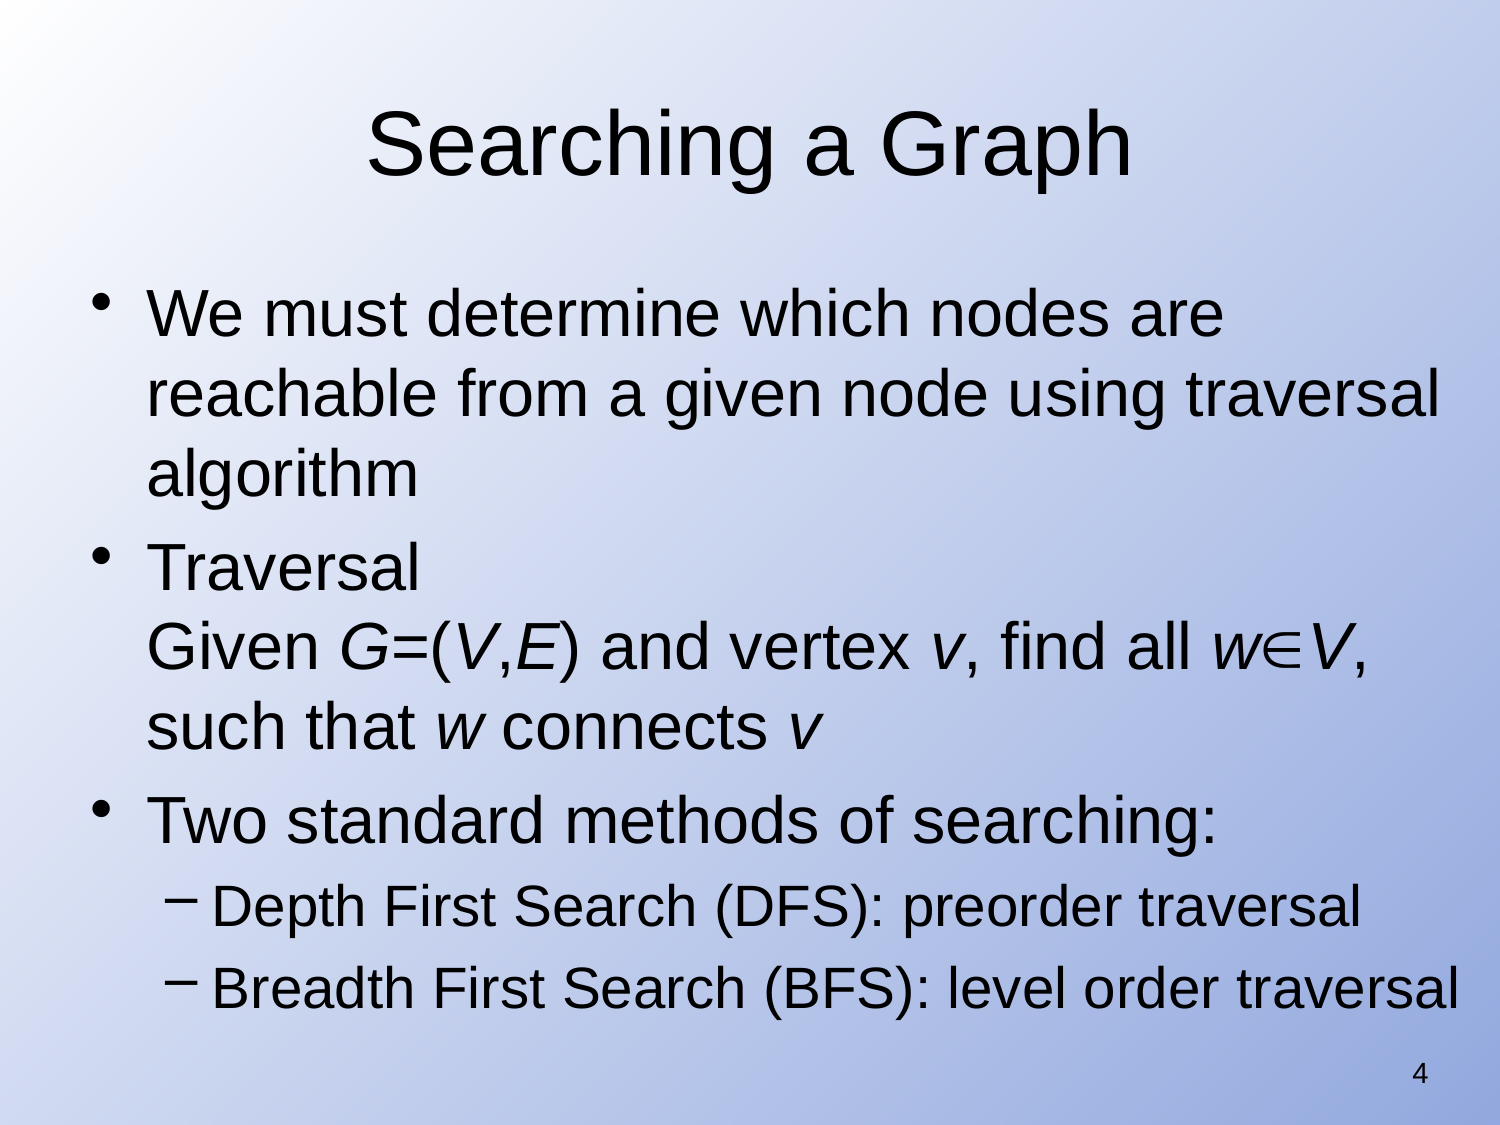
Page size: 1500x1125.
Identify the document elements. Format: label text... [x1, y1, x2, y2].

title Searching a Graph [75, 45, 1425, 233]
list We must determine which nodes are reachable from a given node using traversal algorithm Traversal Given G=(V,E) and vertex v, find all wV, such that w connects v Two standard methods of searching: Depth First Search (DFS): preorder traversal Breadth First Search (BFS): level order traversal [75, 262, 1500, 1041]
slide_number 4 [1093, 1046, 1444, 1125]
